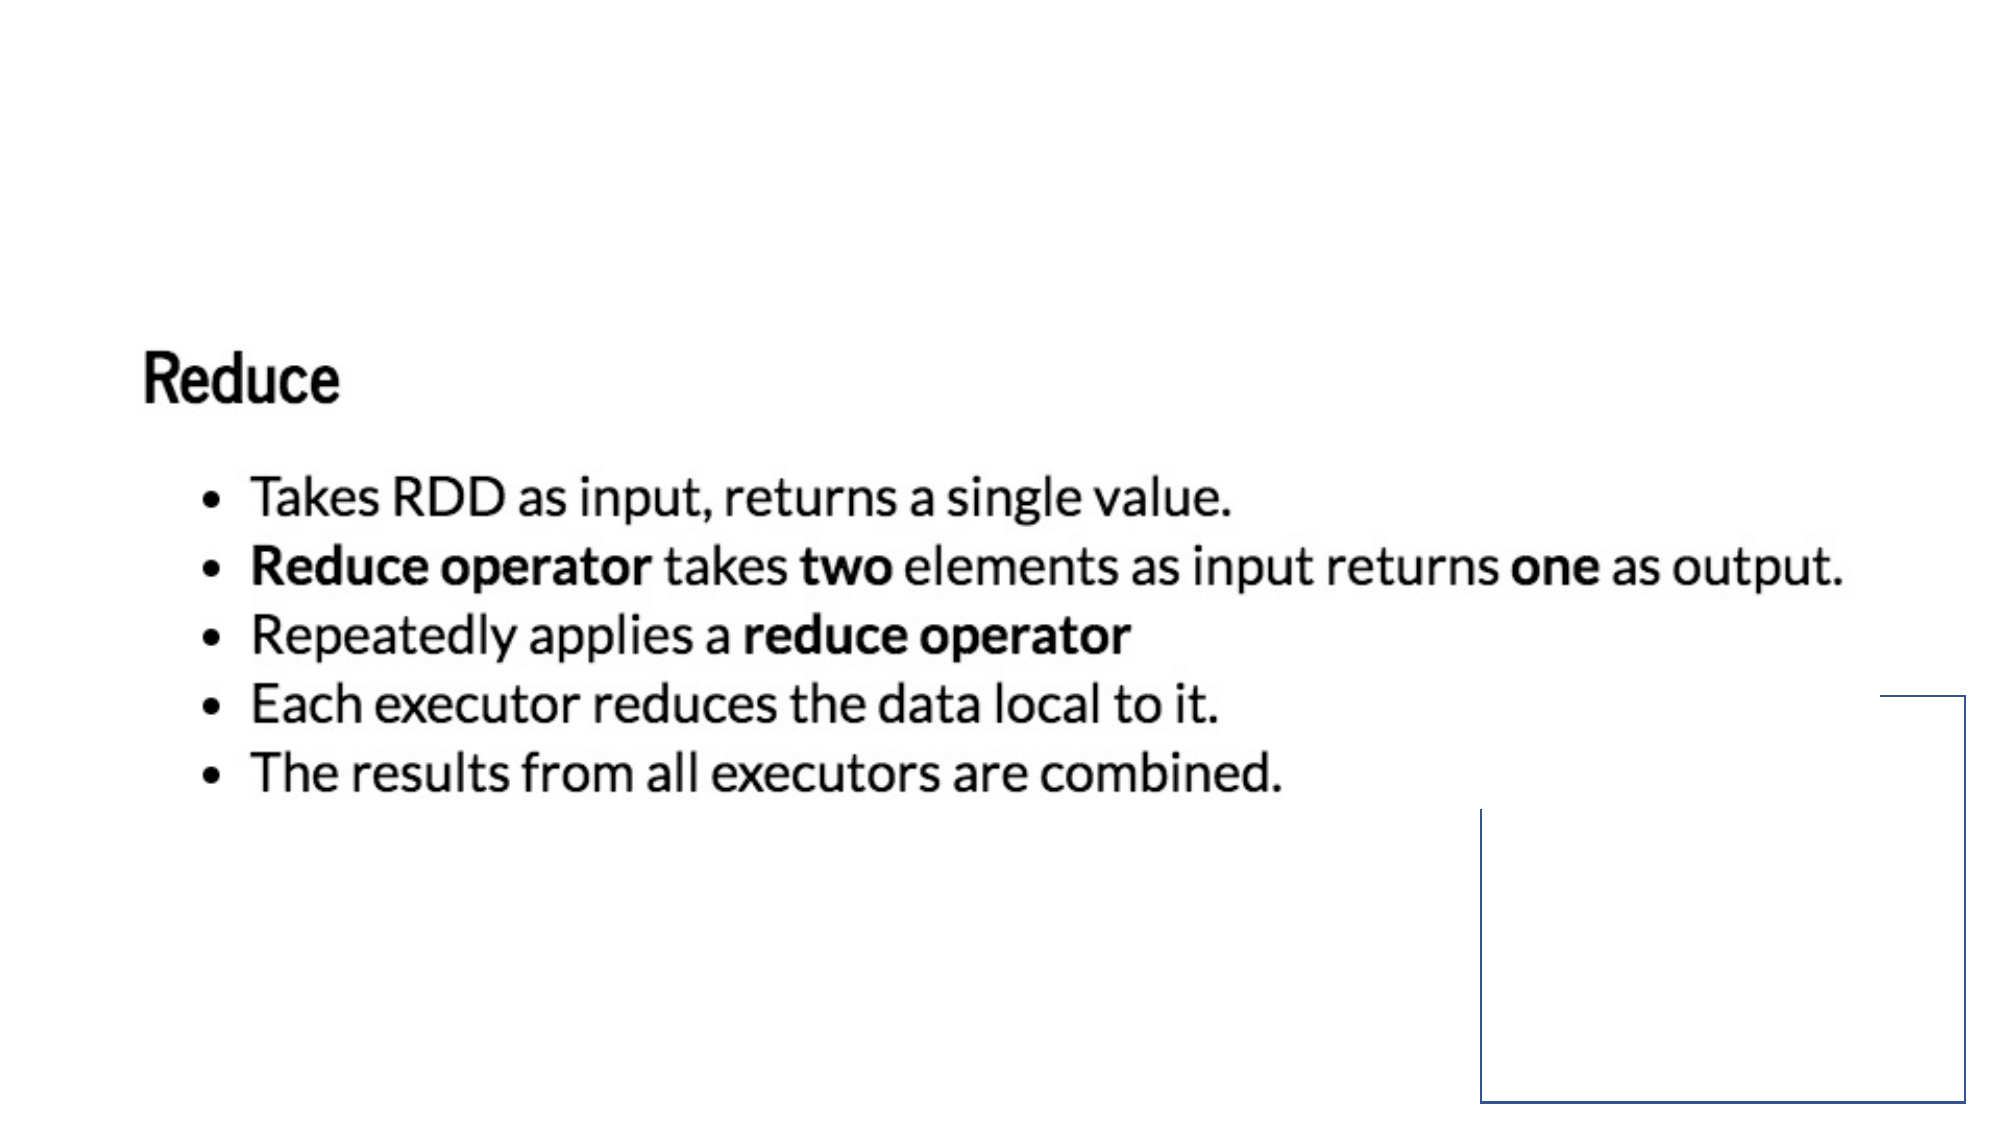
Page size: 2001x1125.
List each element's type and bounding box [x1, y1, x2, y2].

picture [120, 316, 1880, 809]
